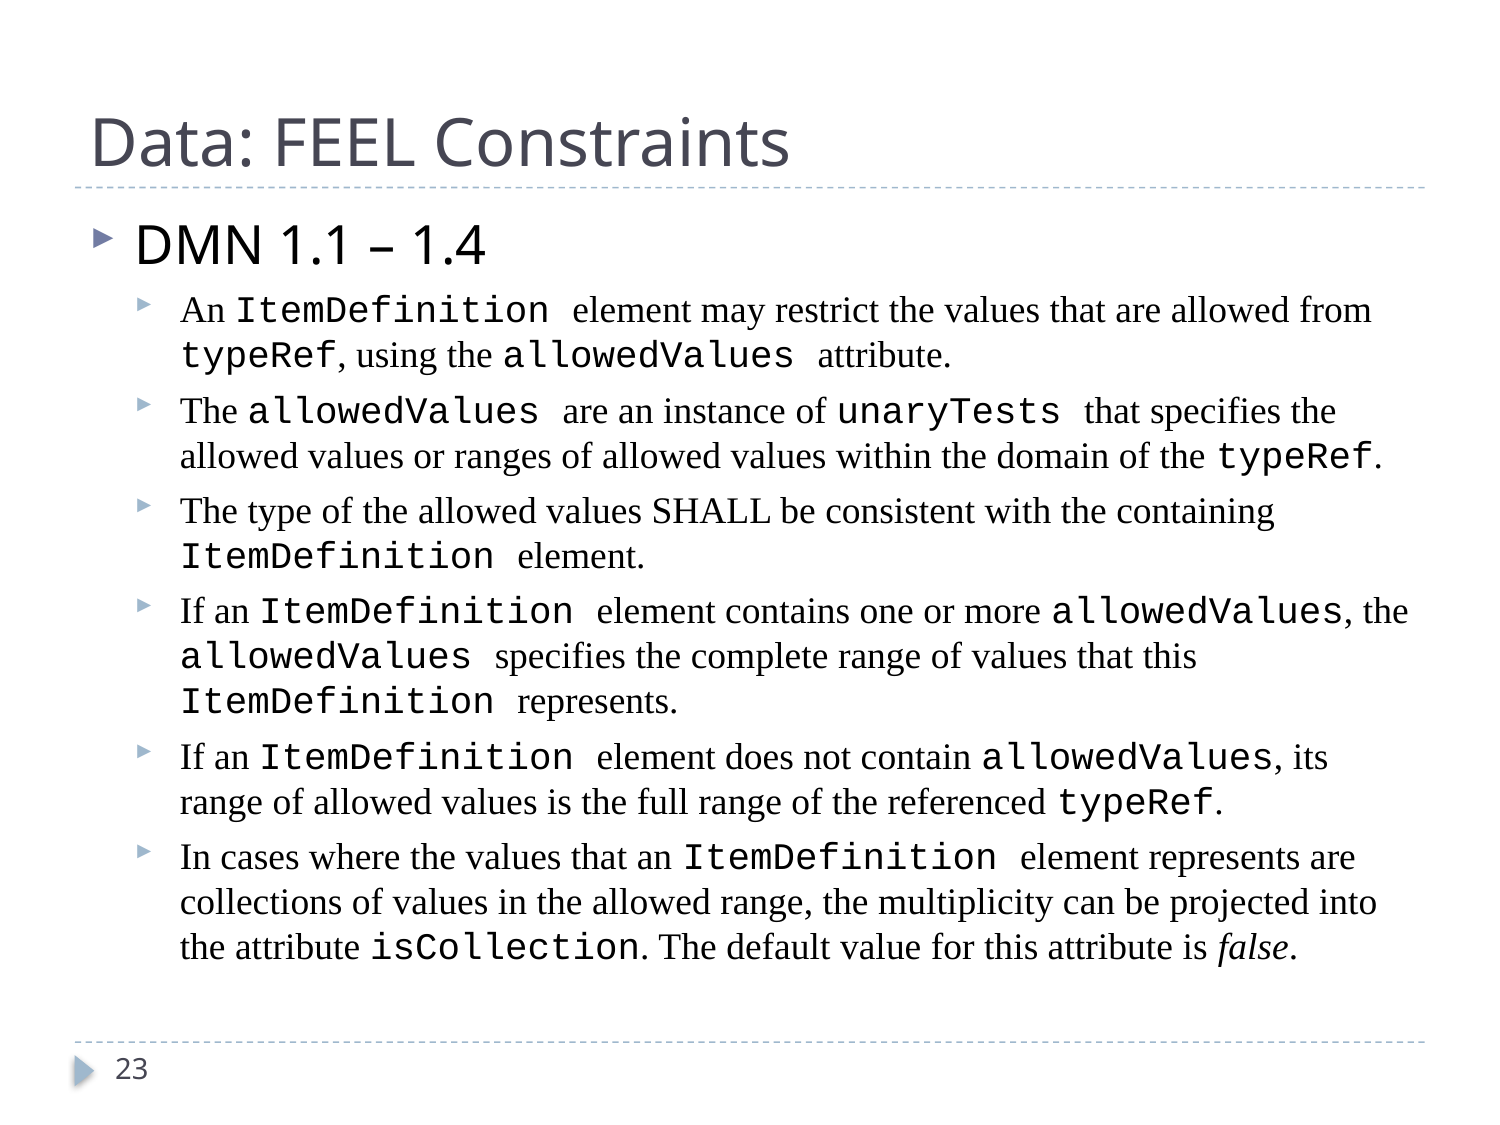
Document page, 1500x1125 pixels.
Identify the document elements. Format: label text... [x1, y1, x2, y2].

title Data: FEEL Constraints [75, 24, 1425, 188]
slide_number 23 [100, 1042, 426, 1103]
list DMN 1.1 – 1.4 An ItemDefinition element may restrict the values that are allowed from typeRef, using the allowedValues attribute. The allowedValues are an instance of unaryTests that specifies the allowed values or ranges of allowed values within the domain of the typeRef. The type of the allowed values SHALL be consistent with the containing ItemDefinition element. If an ItemDefinition element contains one or more allowedValues, the allowedValues specifies the complete range of values that this ItemDefinition represents. If an ItemDefinition element does not contain allowedValues, its range of allowed values is the full range of the referenced typeRef. In cases where the values that an ItemDefinition element represents are collections of values in the allowed range, the multiplicity can be projected into the attribute isCollection. The default value for this attribute is false. [75, 202, 1425, 1013]
